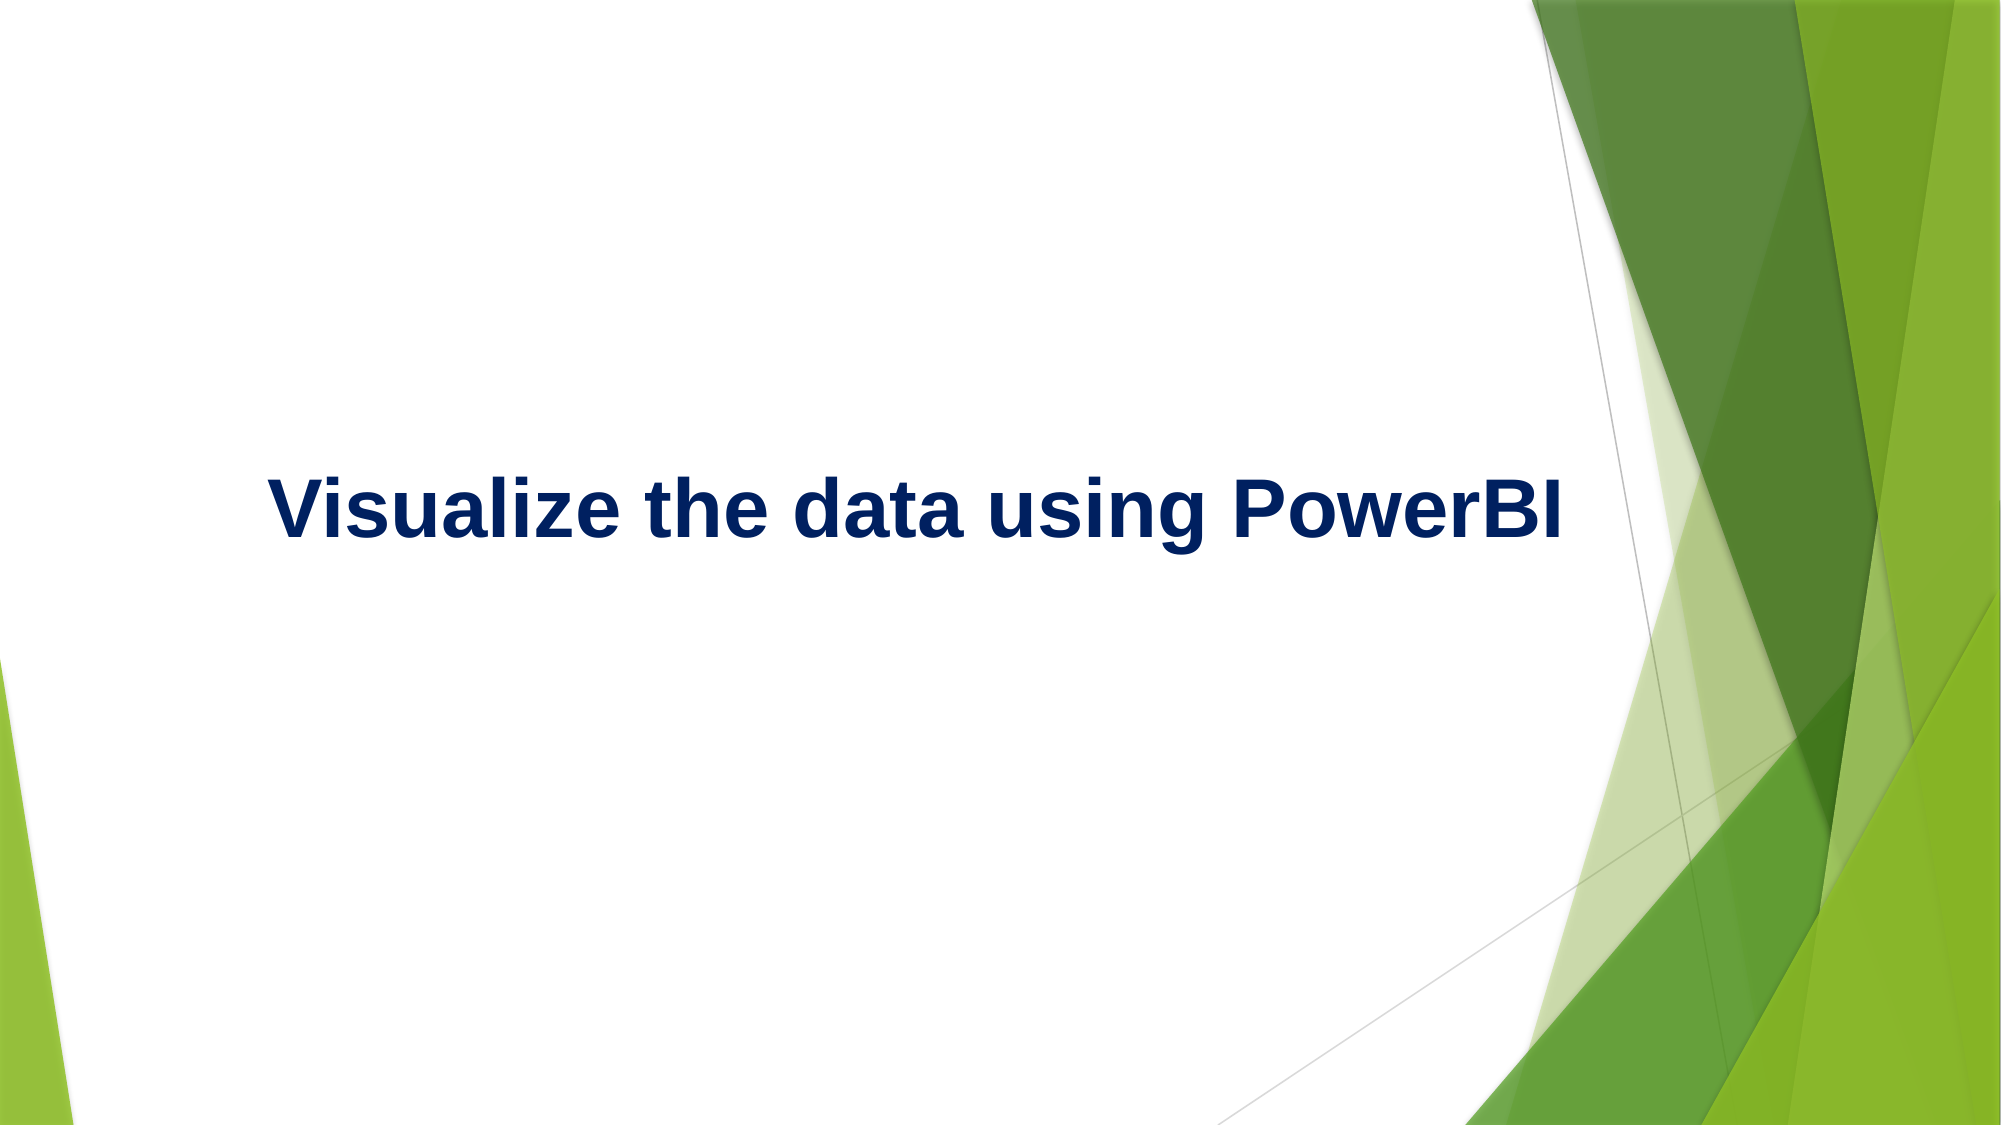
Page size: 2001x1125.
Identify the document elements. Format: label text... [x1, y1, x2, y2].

text_box Visualize the data using PowerBI [252, 446, 1581, 562]
